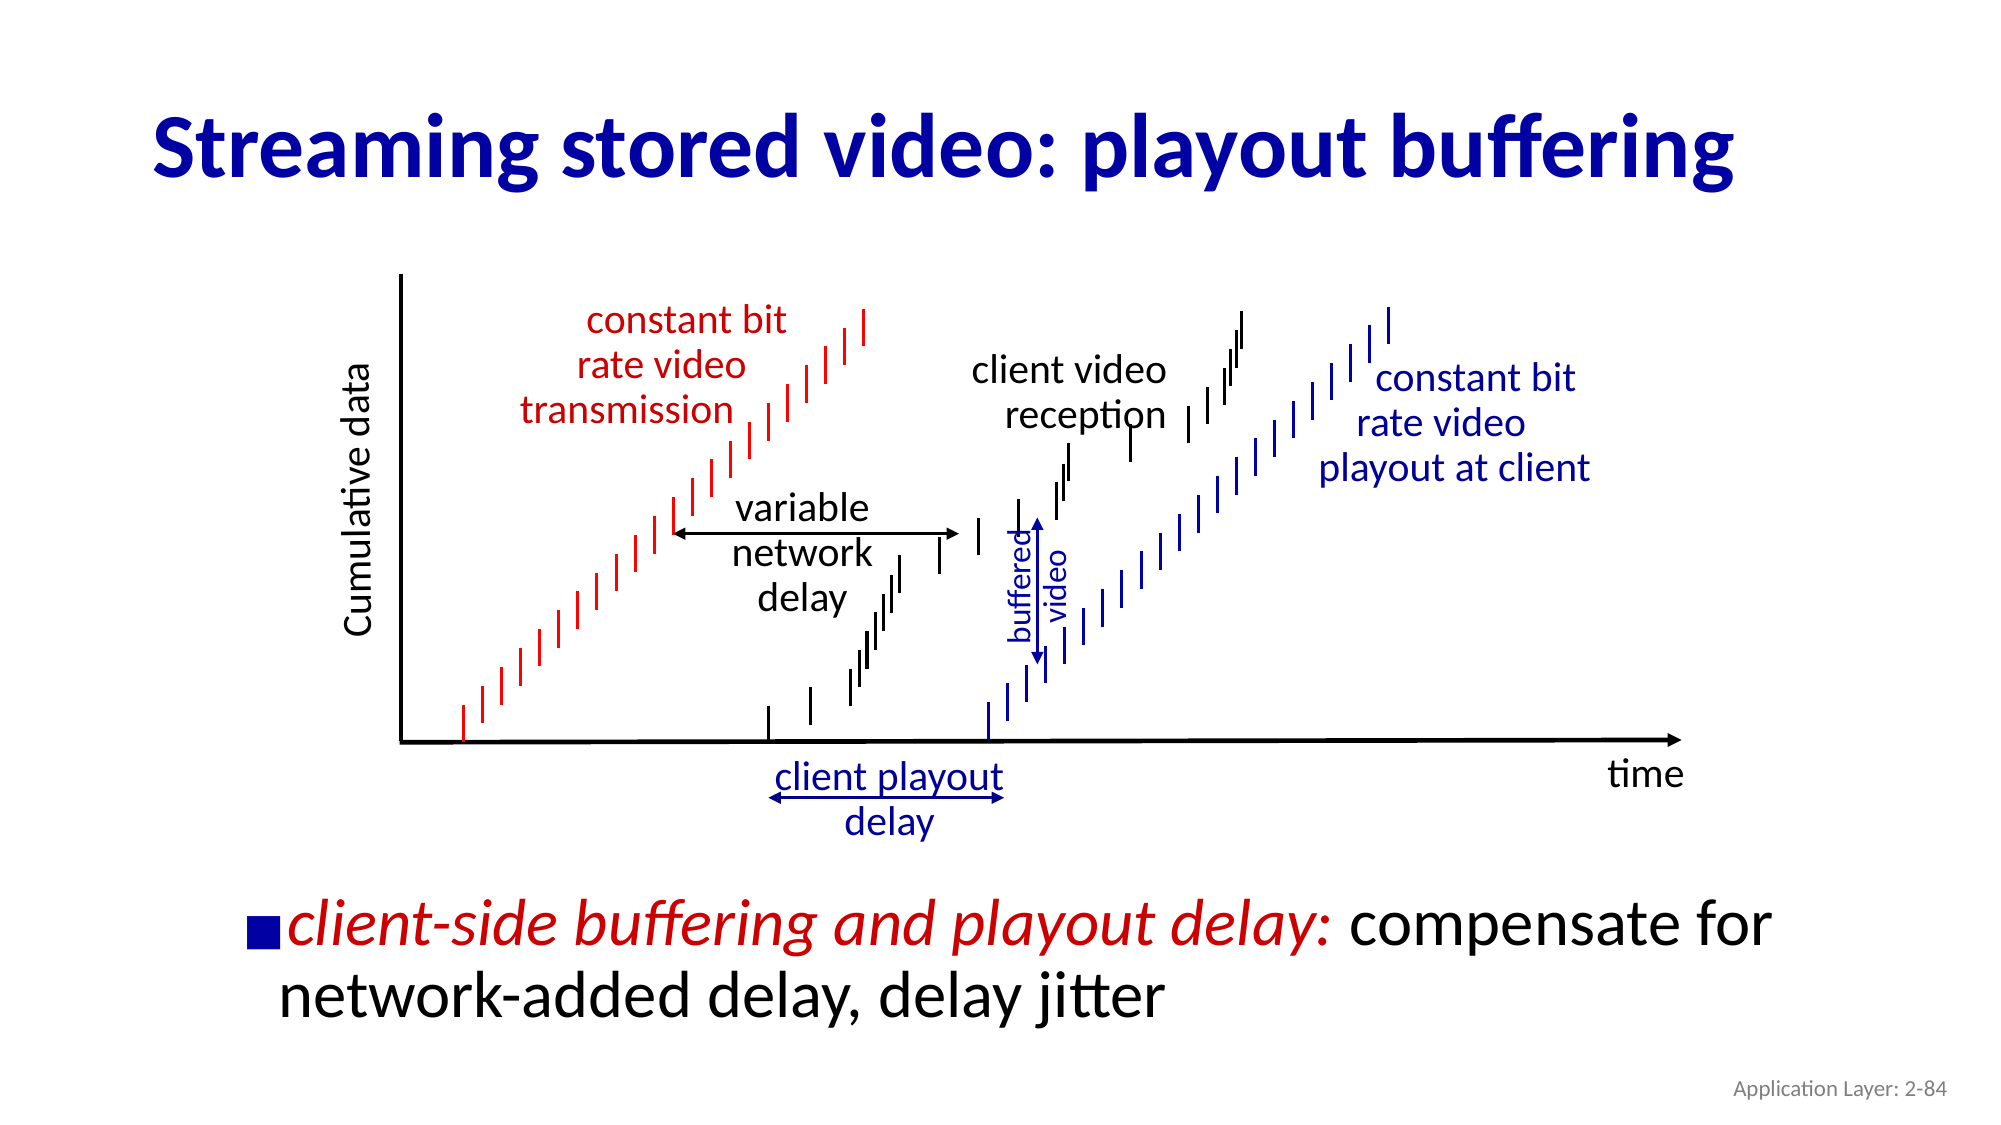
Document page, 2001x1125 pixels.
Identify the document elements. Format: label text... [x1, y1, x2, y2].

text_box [672, 329, 747, 744]
slide_number Application Layer: 2-84 [1512, 1056, 1963, 1117]
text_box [399, 739, 458, 743]
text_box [993, 512, 1083, 665]
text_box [751, 325, 1610, 853]
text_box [1614, 739, 1682, 743]
text_box constant bit rate video transmission [504, 290, 814, 326]
title Streaming stored video: playout buffering [137, 74, 1863, 221]
text_box Cumulative data [324, 331, 388, 653]
text_box time [1614, 743, 1702, 804]
text_box client-side buffering and playout delay: compensate for network-added delay, delay jitter [205, 880, 1931, 1027]
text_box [463, 327, 745, 743]
